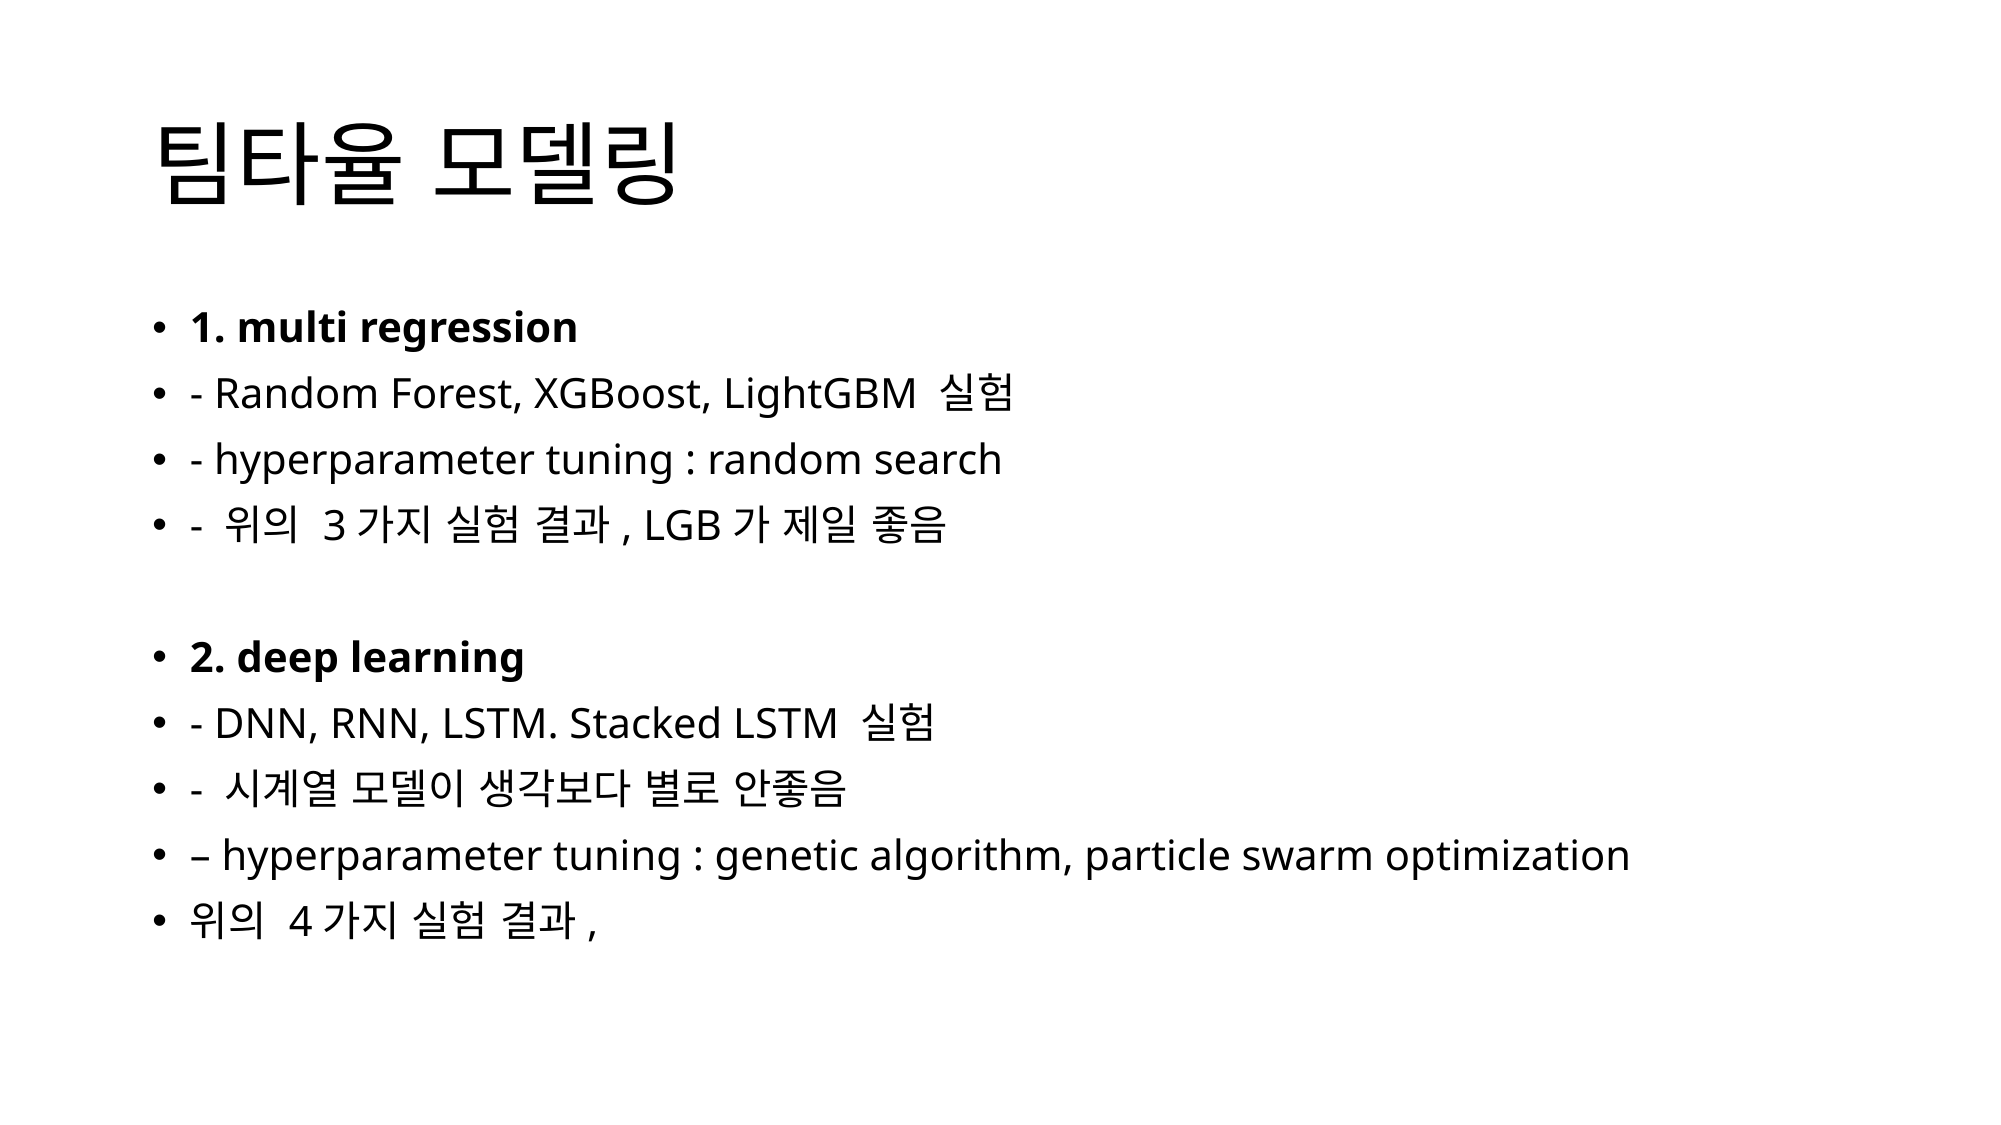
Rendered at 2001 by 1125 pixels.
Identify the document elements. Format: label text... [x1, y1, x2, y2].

list 1. multi regression - Random Forest, XGBoost, LightGBM 실험 - hyperparameter tuning : random search - 위의 3가지 실험 결과, LGB가 제일 좋음 2. deep learning - DNN, RNN, LSTM. Stacked LSTM 실험 - 시계열 모델이 생각보다 별로 안좋음 – hyperparameter tuning : genetic algorithm, particle swarm optimization 위의 4가지 실험 결과, [137, 299, 1863, 1014]
title 팀타율 모델링 [137, 59, 1863, 278]
